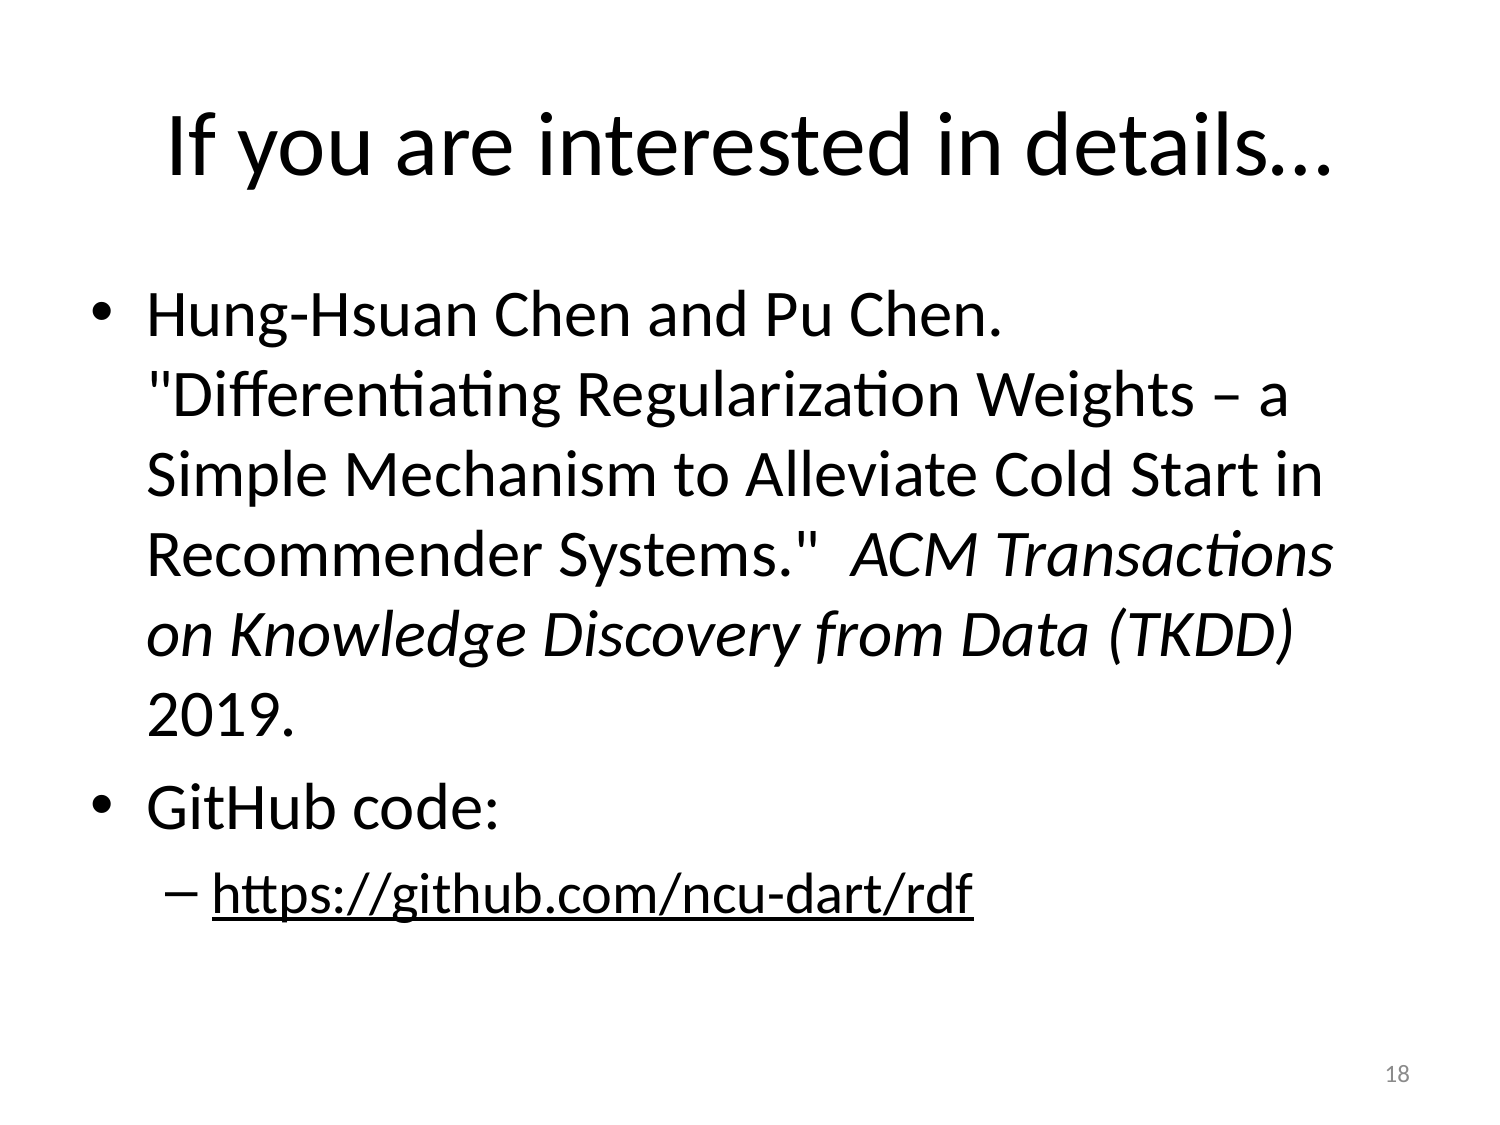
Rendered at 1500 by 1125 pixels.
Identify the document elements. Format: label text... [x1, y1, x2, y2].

slide_number 18 [1074, 1042, 1425, 1103]
title If you are interested in details… [75, 45, 1425, 233]
list Hung-Hsuan Chen and Pu Chen. "Differentiating Regularization Weights – a Simple Mechanism to Alleviate Cold Start in Recommender Systems." ACM Transactions on Knowledge Discovery from Data (TKDD) 2019. GitHub code: https://github.com/ncu-dart/rdf [75, 262, 1425, 1005]
